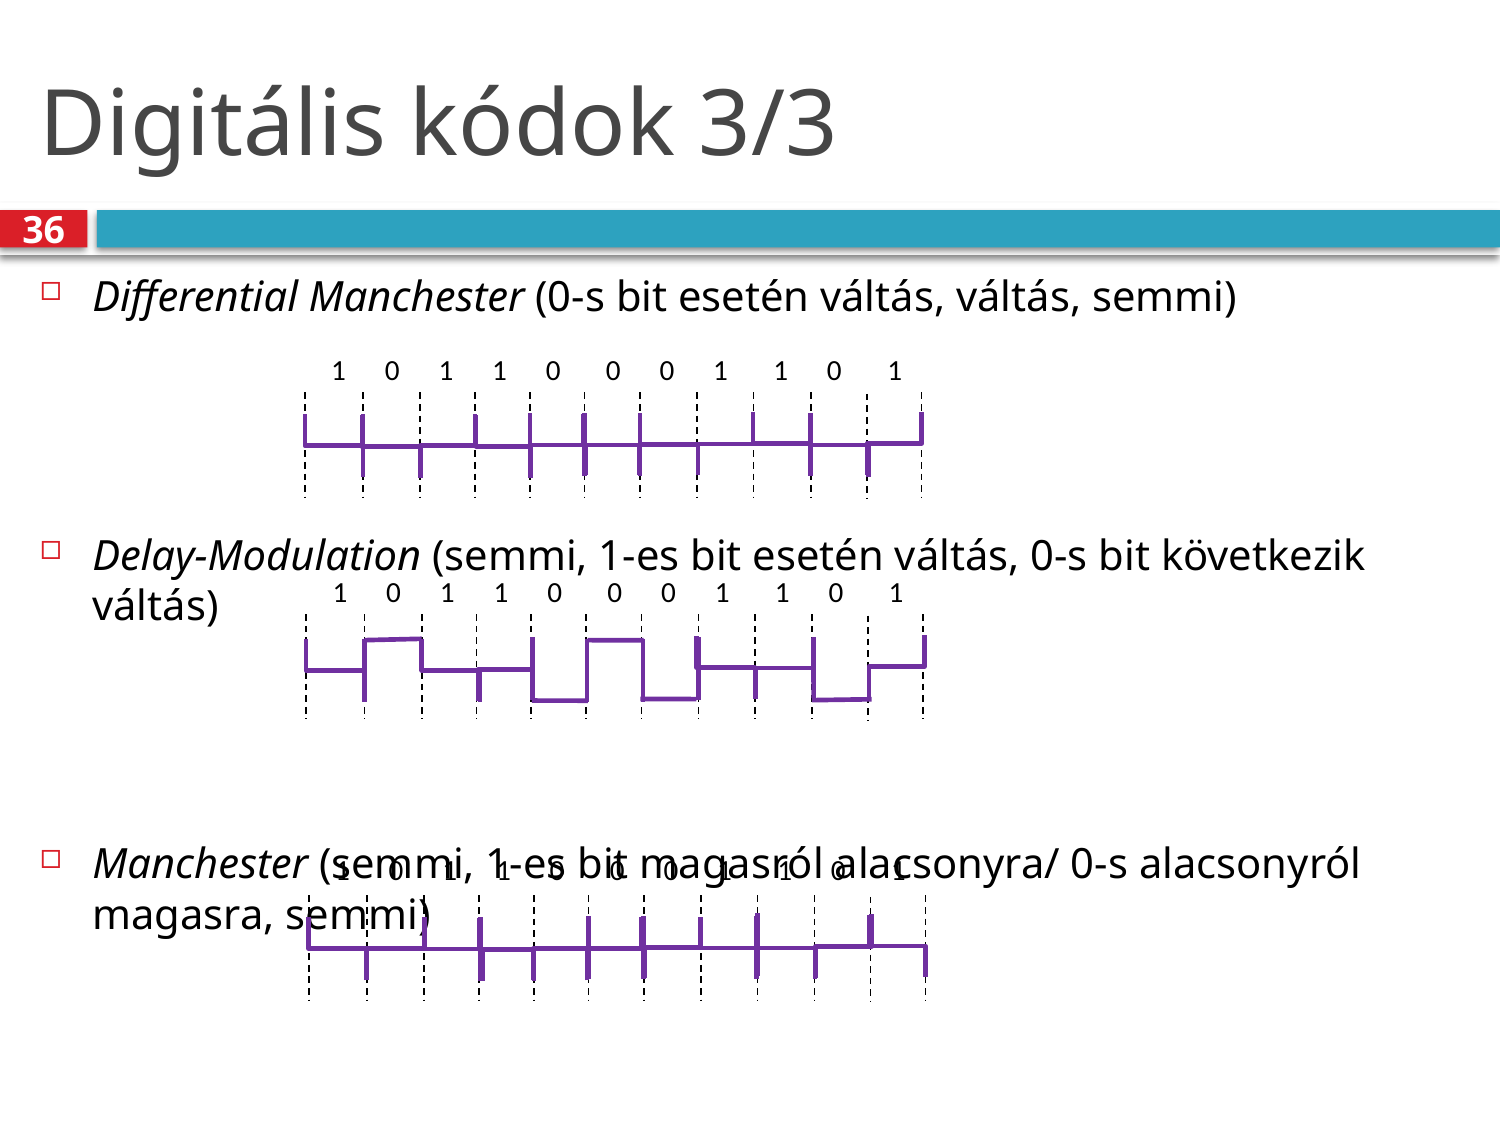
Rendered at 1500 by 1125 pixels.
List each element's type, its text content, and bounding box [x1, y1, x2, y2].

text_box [866, 411, 923, 476]
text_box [696, 635, 756, 700]
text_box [361, 414, 421, 479]
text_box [366, 916, 425, 981]
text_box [420, 413, 476, 478]
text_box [761, 916, 812, 980]
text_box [697, 411, 754, 476]
text_box 1 0 1 1 0 0 0 1 1 0 1 [304, 565, 978, 616]
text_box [644, 916, 701, 979]
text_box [756, 636, 815, 700]
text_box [868, 914, 926, 978]
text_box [583, 413, 638, 476]
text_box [639, 413, 696, 475]
text_box 1 0 1 1 0 0 0 1 1 0 1 [307, 844, 980, 894]
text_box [754, 411, 812, 476]
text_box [701, 916, 754, 979]
title Digitális kódok 3/3 [24, 37, 1475, 200]
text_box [815, 914, 867, 979]
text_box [423, 917, 478, 981]
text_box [533, 916, 585, 981]
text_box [421, 638, 475, 703]
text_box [809, 413, 869, 477]
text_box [529, 413, 582, 476]
list Differential Manchester (0-s bit esetén váltás, váltás, semmi) Delay-Modulation (semmi, 1-es bit esetén váltás, 0-s bit következik váltás) Manchester (semmi, 1-es bit magasról alacsonyra/ 0-s alacsonyról magasra, semmi) [24, 262, 1475, 1100]
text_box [305, 638, 363, 703]
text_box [308, 916, 365, 981]
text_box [475, 414, 527, 478]
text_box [868, 634, 925, 699]
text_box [477, 637, 534, 702]
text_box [304, 413, 362, 478]
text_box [479, 917, 531, 981]
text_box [586, 916, 643, 981]
slide_number 36 [0, 206, 88, 257]
text_box 1 0 1 1 0 0 0 1 1 0 1 [303, 343, 976, 394]
